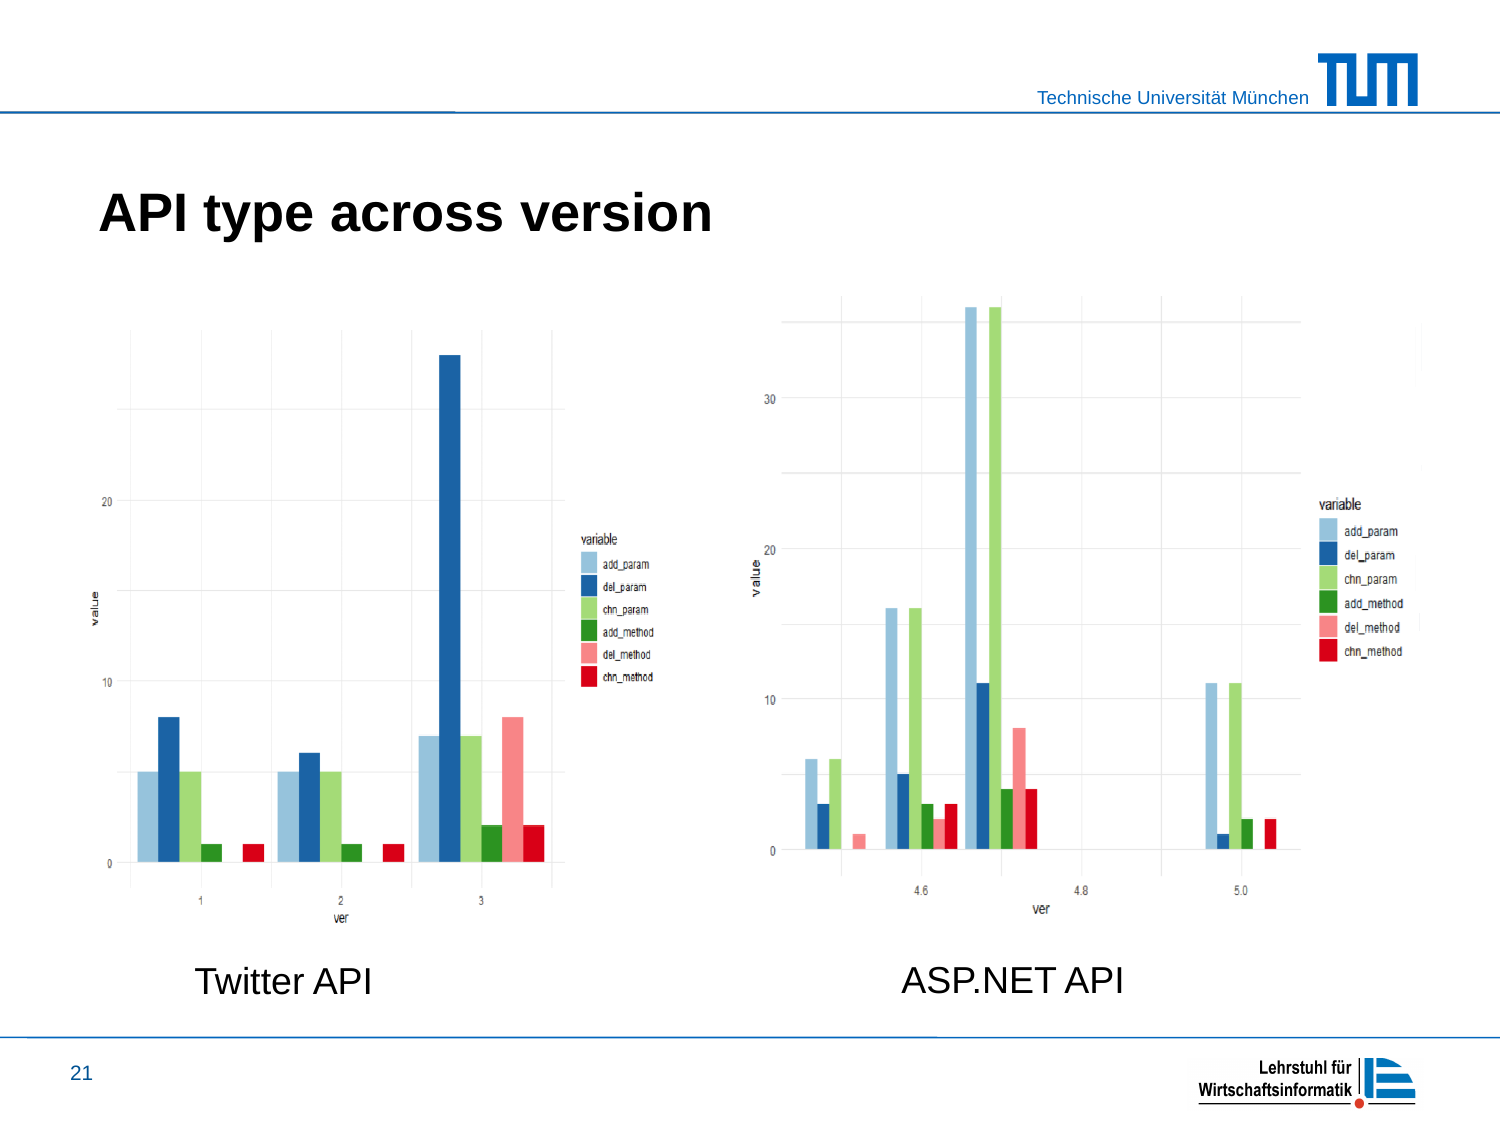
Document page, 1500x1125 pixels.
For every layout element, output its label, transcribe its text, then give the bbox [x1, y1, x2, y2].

picture [1187, 1058, 1424, 1111]
picture [67, 312, 698, 968]
title API type across version [83, 149, 1417, 251]
picture [749, 296, 1488, 952]
text_box ASP.NET API [886, 960, 1218, 1009]
text_box Twitter API [179, 976, 511, 1009]
